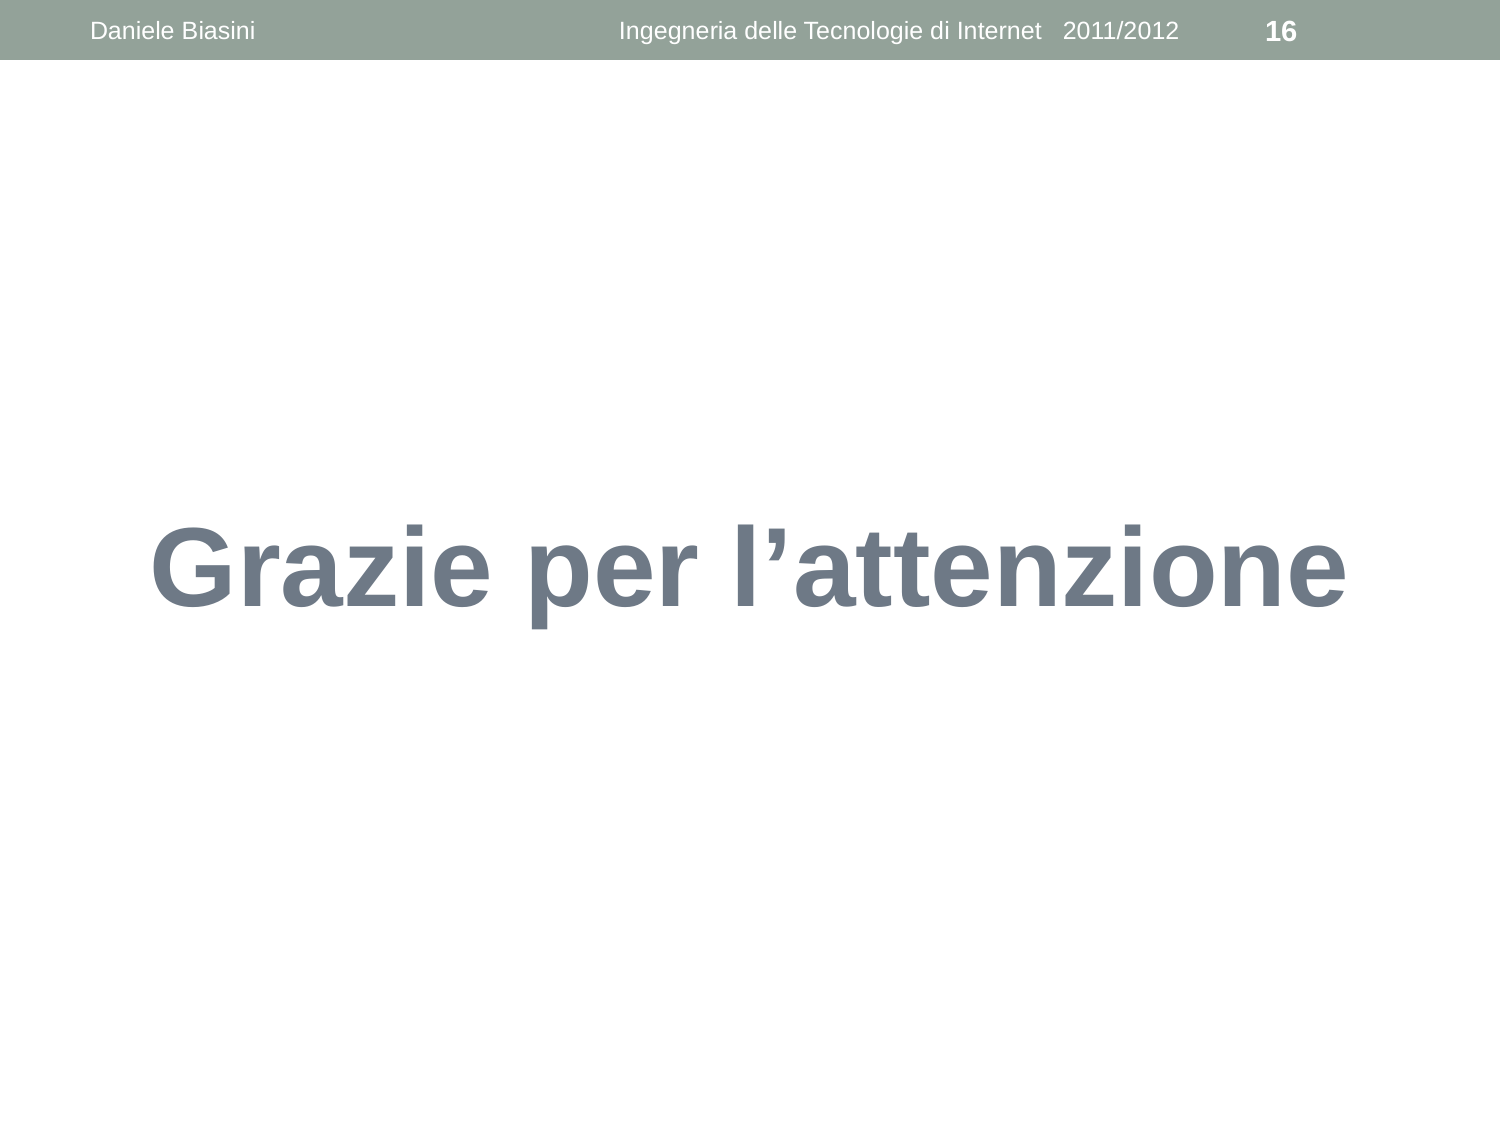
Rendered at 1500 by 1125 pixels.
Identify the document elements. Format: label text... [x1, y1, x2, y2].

slide_number Daniele Biasini [75, 3, 550, 57]
text_box Grazie per l’attenzione [134, 486, 1365, 637]
footer Ingegneria delle Tecnologie di Internet 2011/2012 [562, 3, 1238, 57]
slide_number 16 [1250, 3, 1425, 57]
